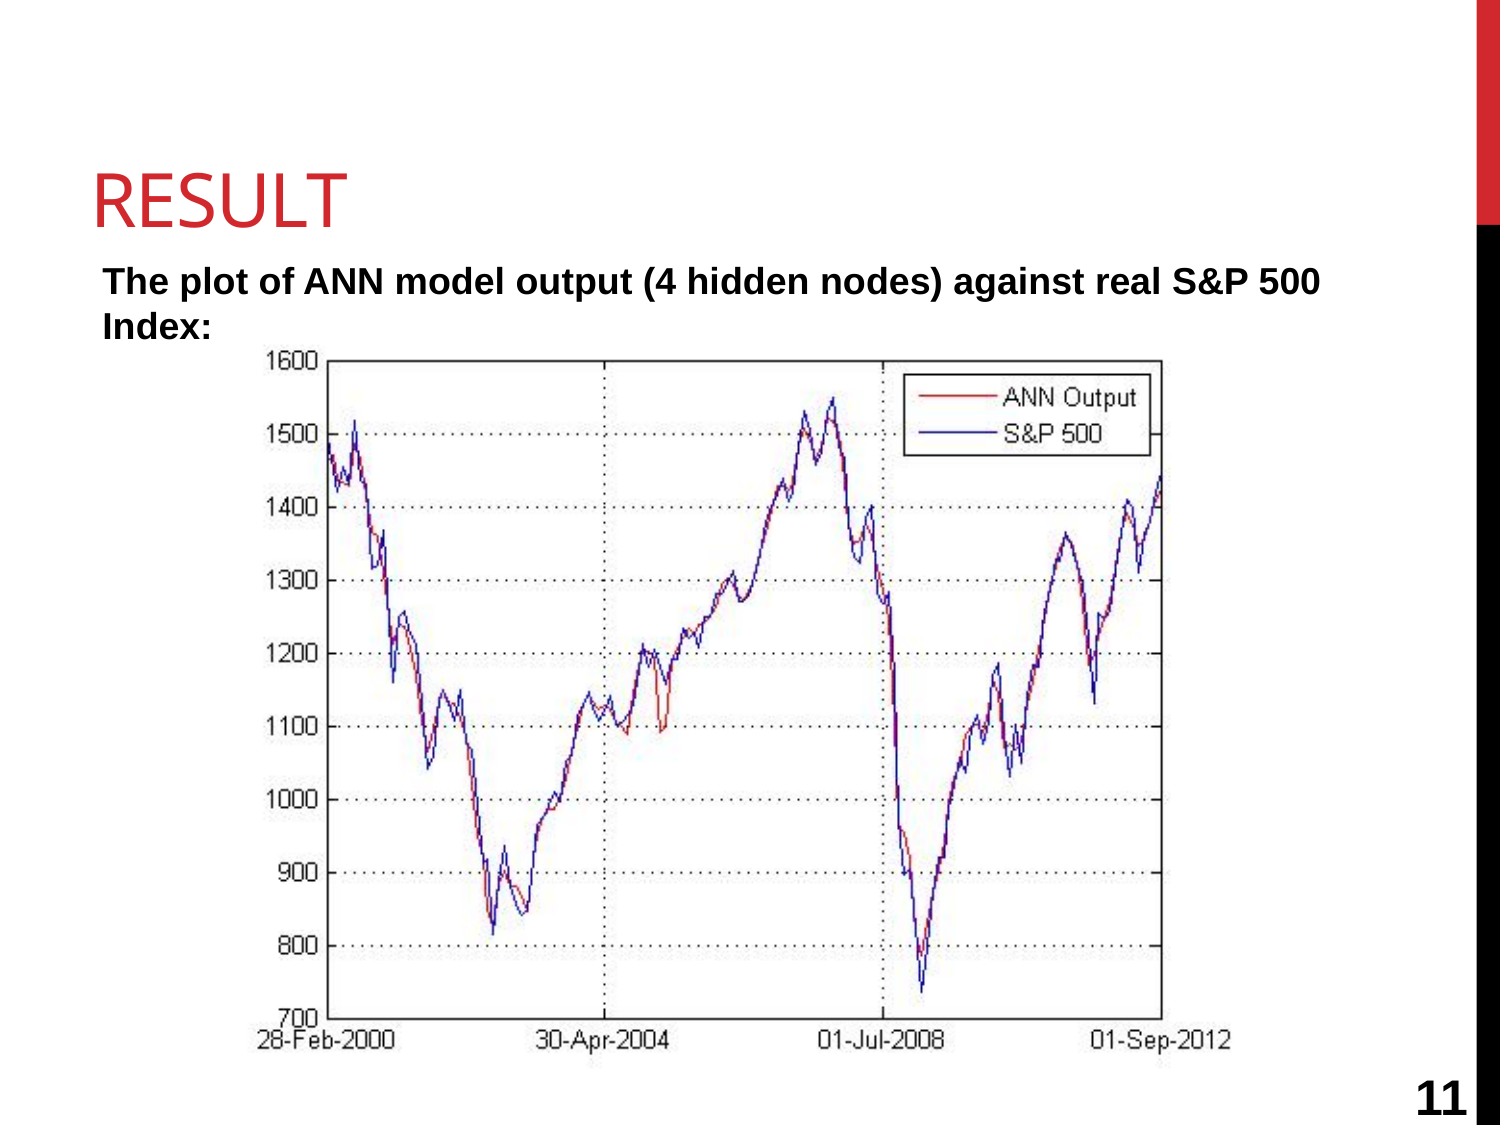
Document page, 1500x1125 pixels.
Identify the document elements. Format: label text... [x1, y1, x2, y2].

title result [75, 25, 1025, 250]
slide_number 11 [1400, 1065, 1500, 1125]
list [186, 299, 1263, 1107]
text_box The plot of ANN model output (4 hidden nodes) against real S&P 500 Index: [87, 249, 1438, 355]
